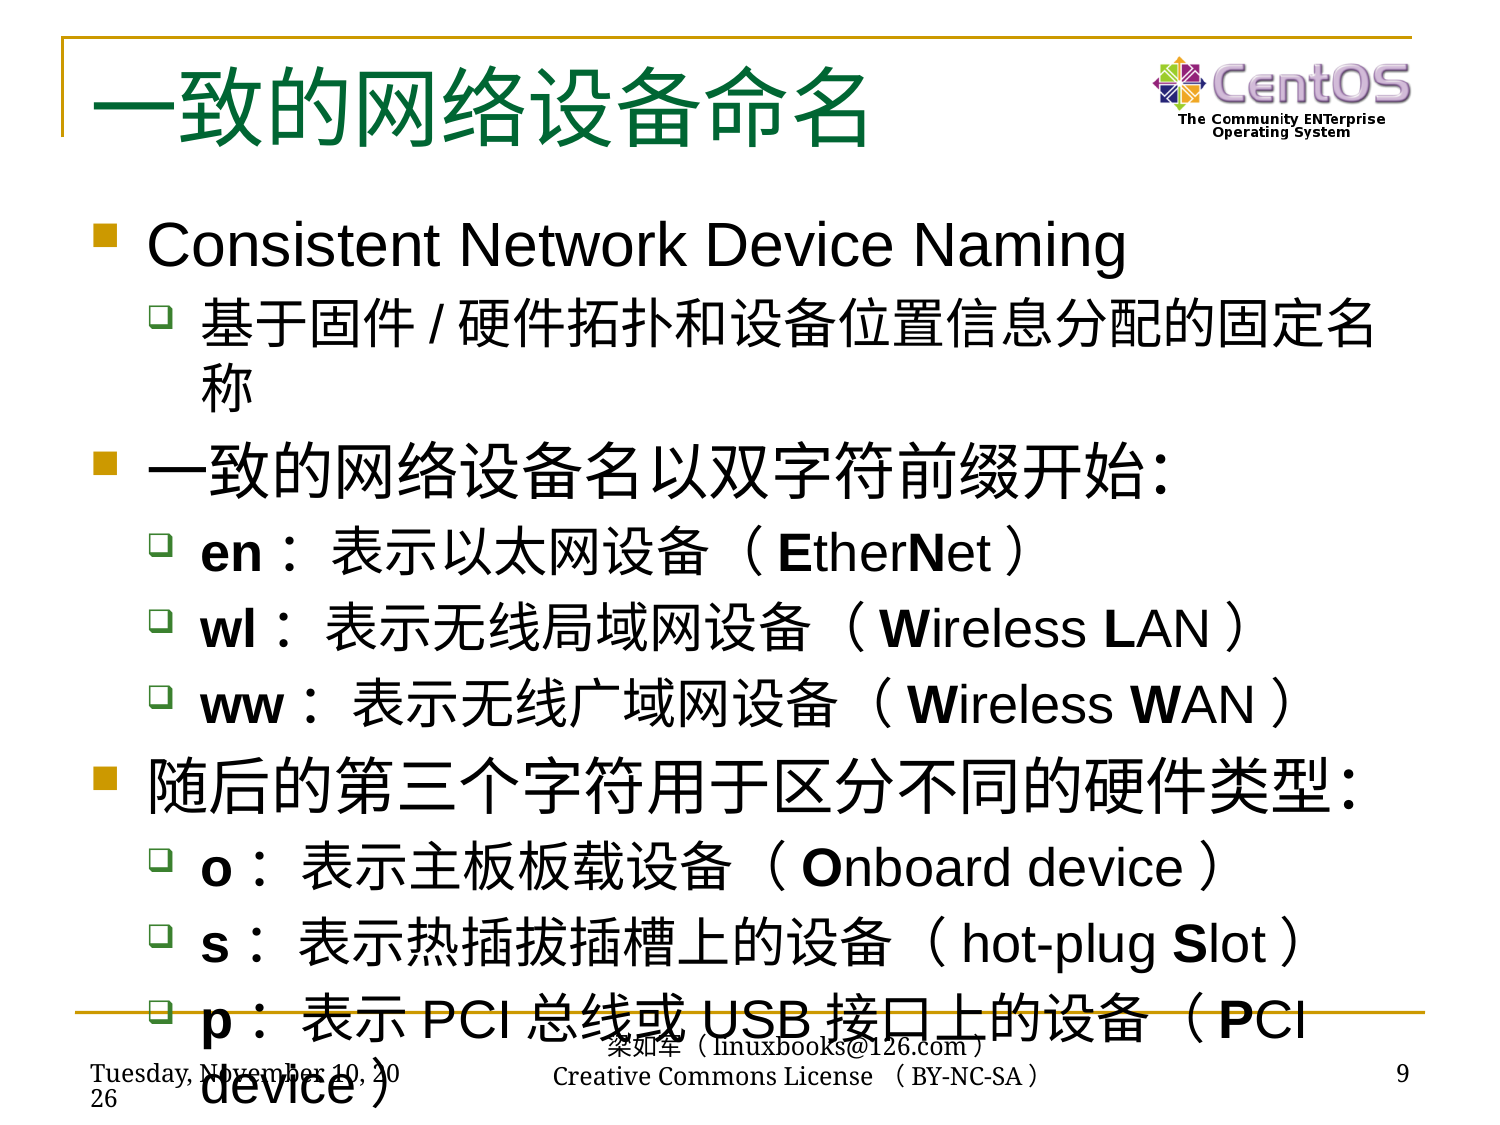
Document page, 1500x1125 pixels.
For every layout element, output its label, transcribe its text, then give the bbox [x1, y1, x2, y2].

title 一致的网络设备命名 [74, 45, 1426, 196]
slide_number 9 [1074, 1023, 1426, 1100]
footer 梁如军（linuxbooks@126.com） Creative Commons License（BY-NC-SA） [359, 1022, 1247, 1099]
list Consistent Network Device Naming 基于固件/硬件拓扑和设备位置信息分配的固定名称 一致的网络设备名以双字符前缀开始： en：表示以太网设备（EtherNet） wl：表示无线局域网设备（Wireless LAN） ww：表示无线广域网设备（Wireless WAN） 随后的第三个字符用于区分不同的硬件类型： o：表示主板板载设备（Onboard device） s：表示热插拔插槽上的设备（hot-plug Slot） p：表示PCI总线或USB接口上的设备（PCI device） [74, 196, 1426, 1006]
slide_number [74, 1023, 426, 1100]
